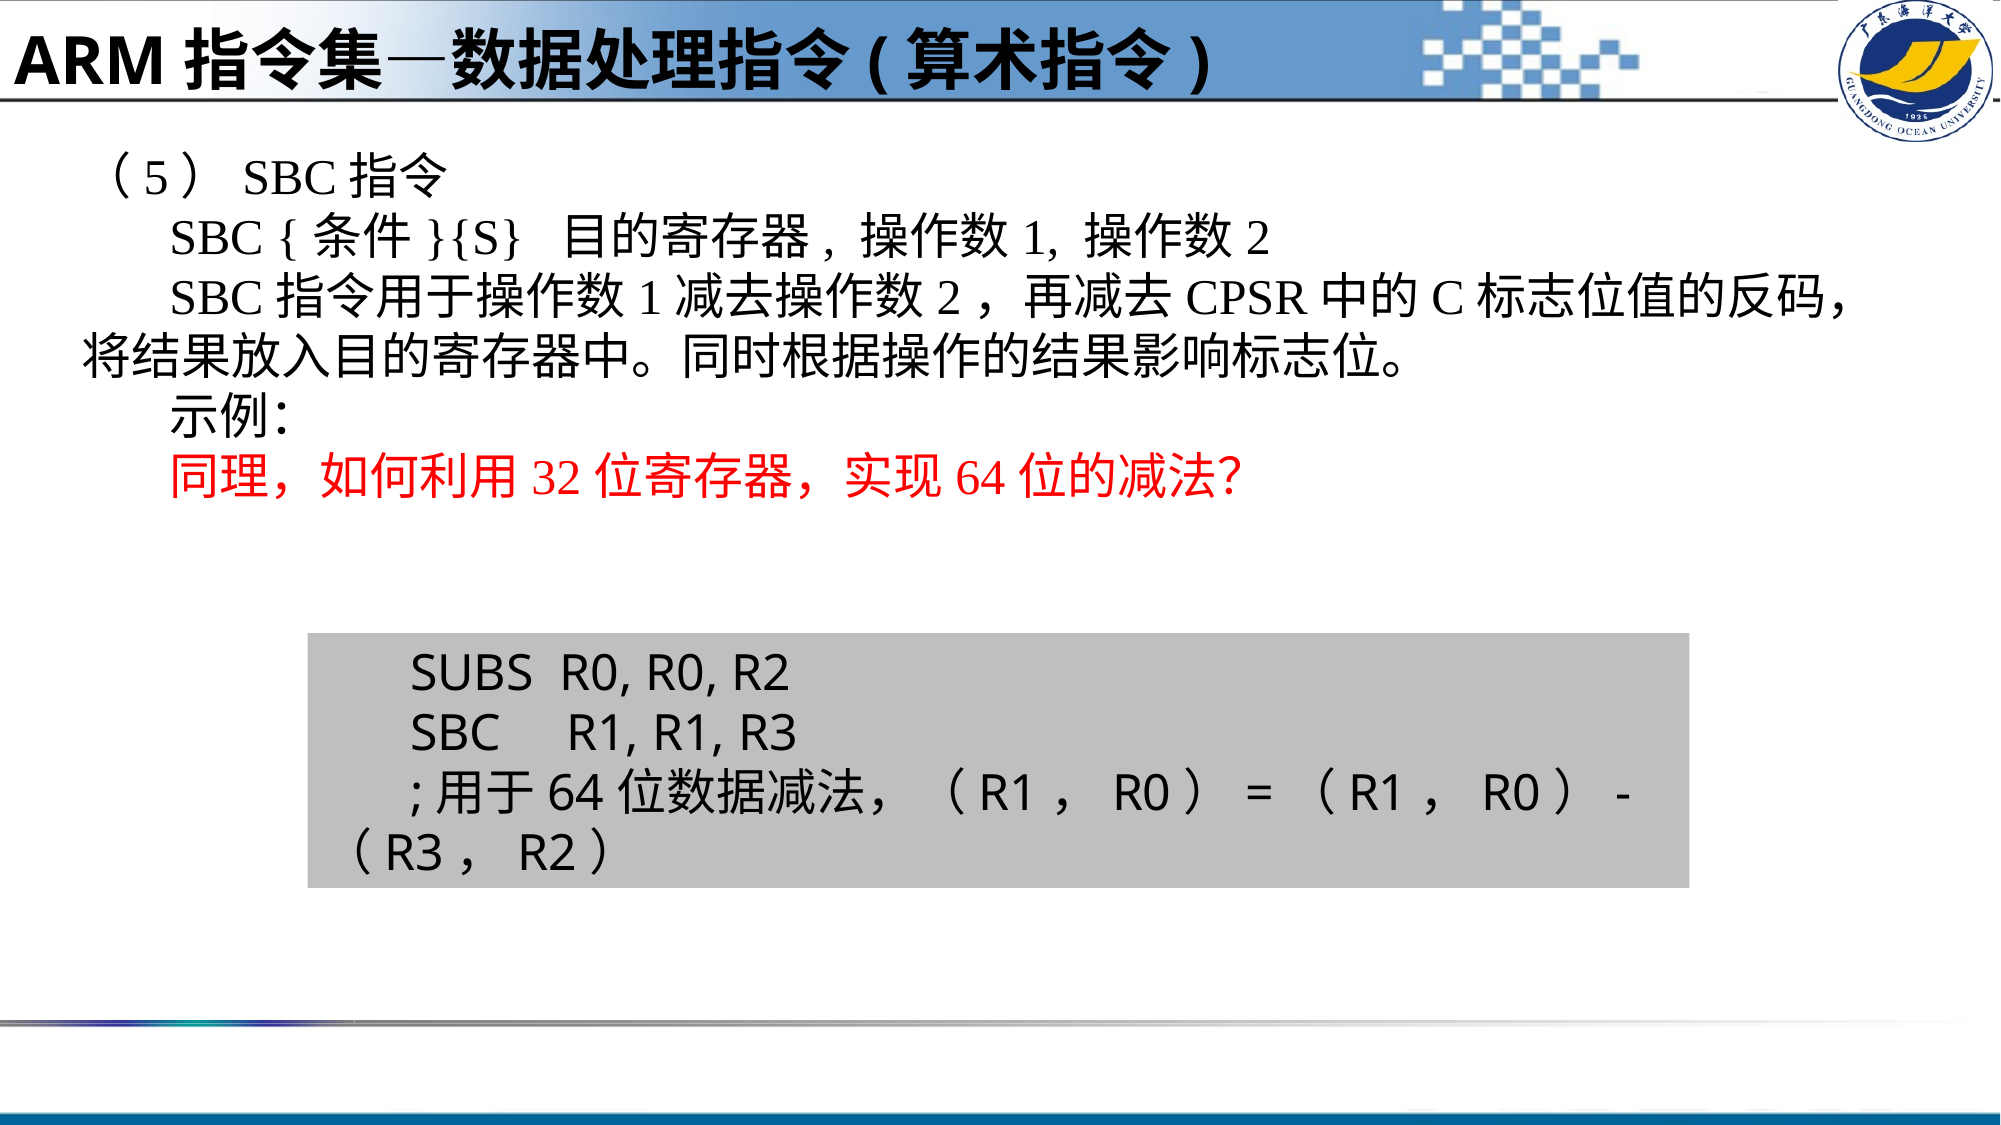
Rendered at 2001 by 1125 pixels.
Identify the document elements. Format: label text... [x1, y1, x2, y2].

text_box SUBS R0, R0, R2 SBC R1, R1, R3 ;用于64位数据减法，（R1，R0）=（R1，R0）-（R3，R2） [307, 633, 1690, 888]
text_box （5）SBC指令 SBC {条件}{S} 目的寄存器, 操作数1, 操作数2 SBC指令用于操作数1减去操作数2，再减去CPSR中的C标志位值的反码，将结果放入目的寄存器中。同时根据操作的结果影响标志位。 示例： 同理，如何利用32位寄存器，实现64位的减法？ [66, 137, 1910, 512]
text_box ARM指令集—数据处理指令(算术指令) [0, 3, 1485, 113]
picture [0, 0, 2001, 1115]
slide_number [0, 1022, 229, 1099]
